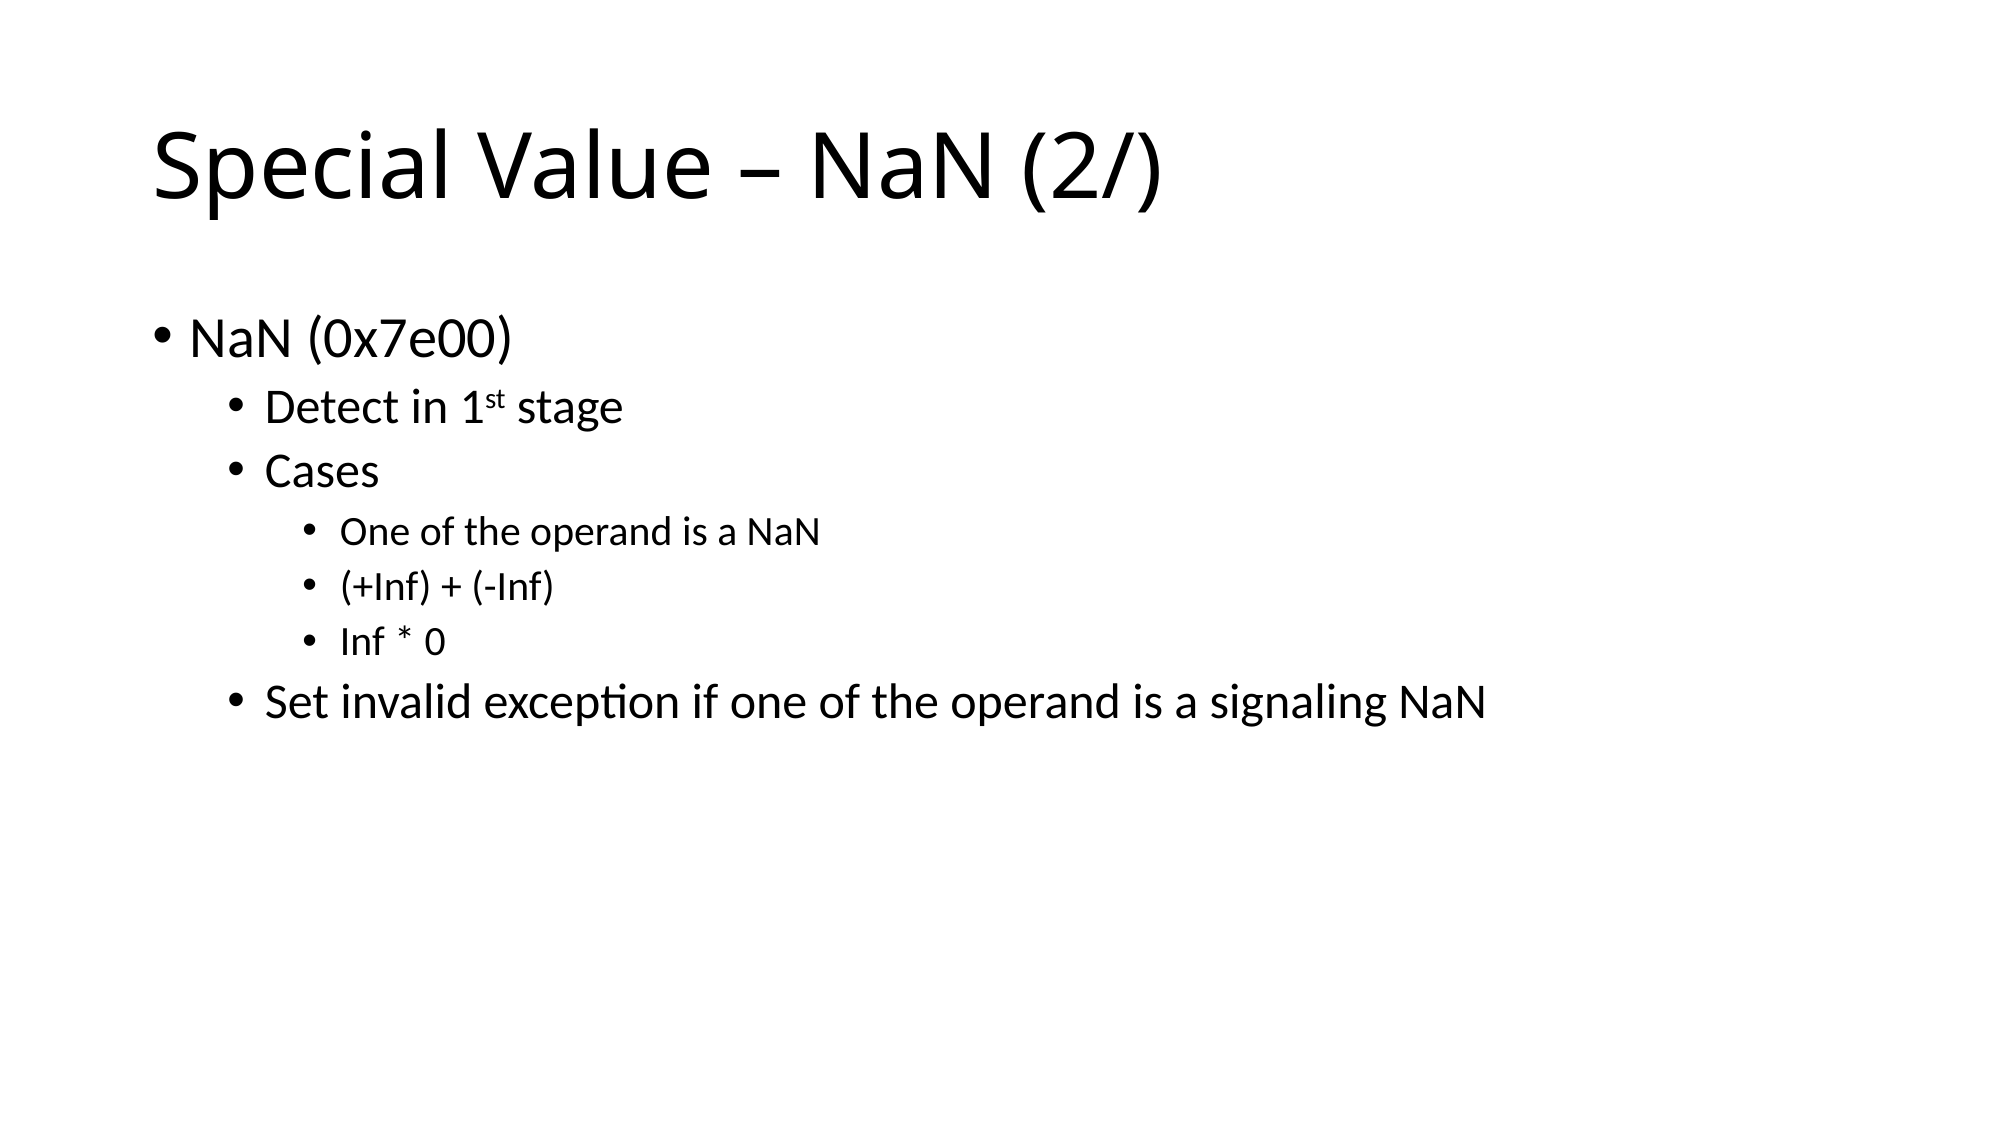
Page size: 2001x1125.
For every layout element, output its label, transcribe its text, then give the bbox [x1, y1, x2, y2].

list NaN (0x7e00) Detect in 1st stage Cases One of the operand is a NaN (+Inf) + (-Inf) Inf * 0 Set invalid exception if one of the operand is a signaling NaN [137, 299, 1863, 1014]
title Special Value – NaN (2/) [137, 59, 1863, 278]
